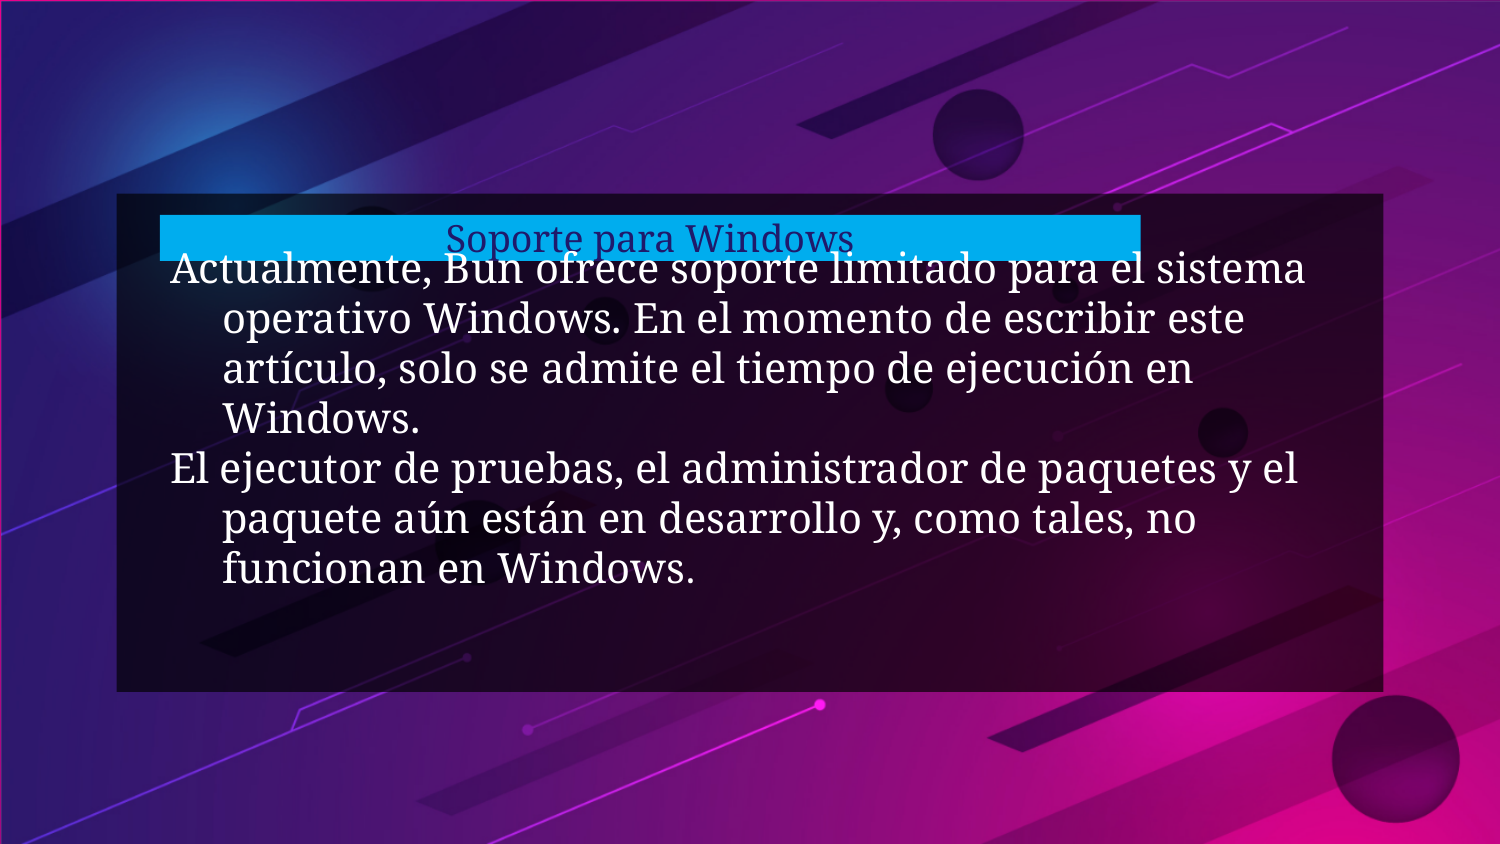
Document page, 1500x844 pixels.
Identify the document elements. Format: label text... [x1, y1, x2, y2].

subtitle Actualmente, Bun ofrece soporte limitado para el sistema operativo Windows. En el momento de escribir este artículo, solo se admite el tiempo de ejecución en Windows. El ejecutor de pruebas, el administrador de paquetes y el paquete aún están en desarrollo y, como tales, no funcionan en Windows. [132, 393, 1337, 657]
title Soporte para Windows [159, 214, 1141, 261]
picture [2, 2, 1500, 844]
